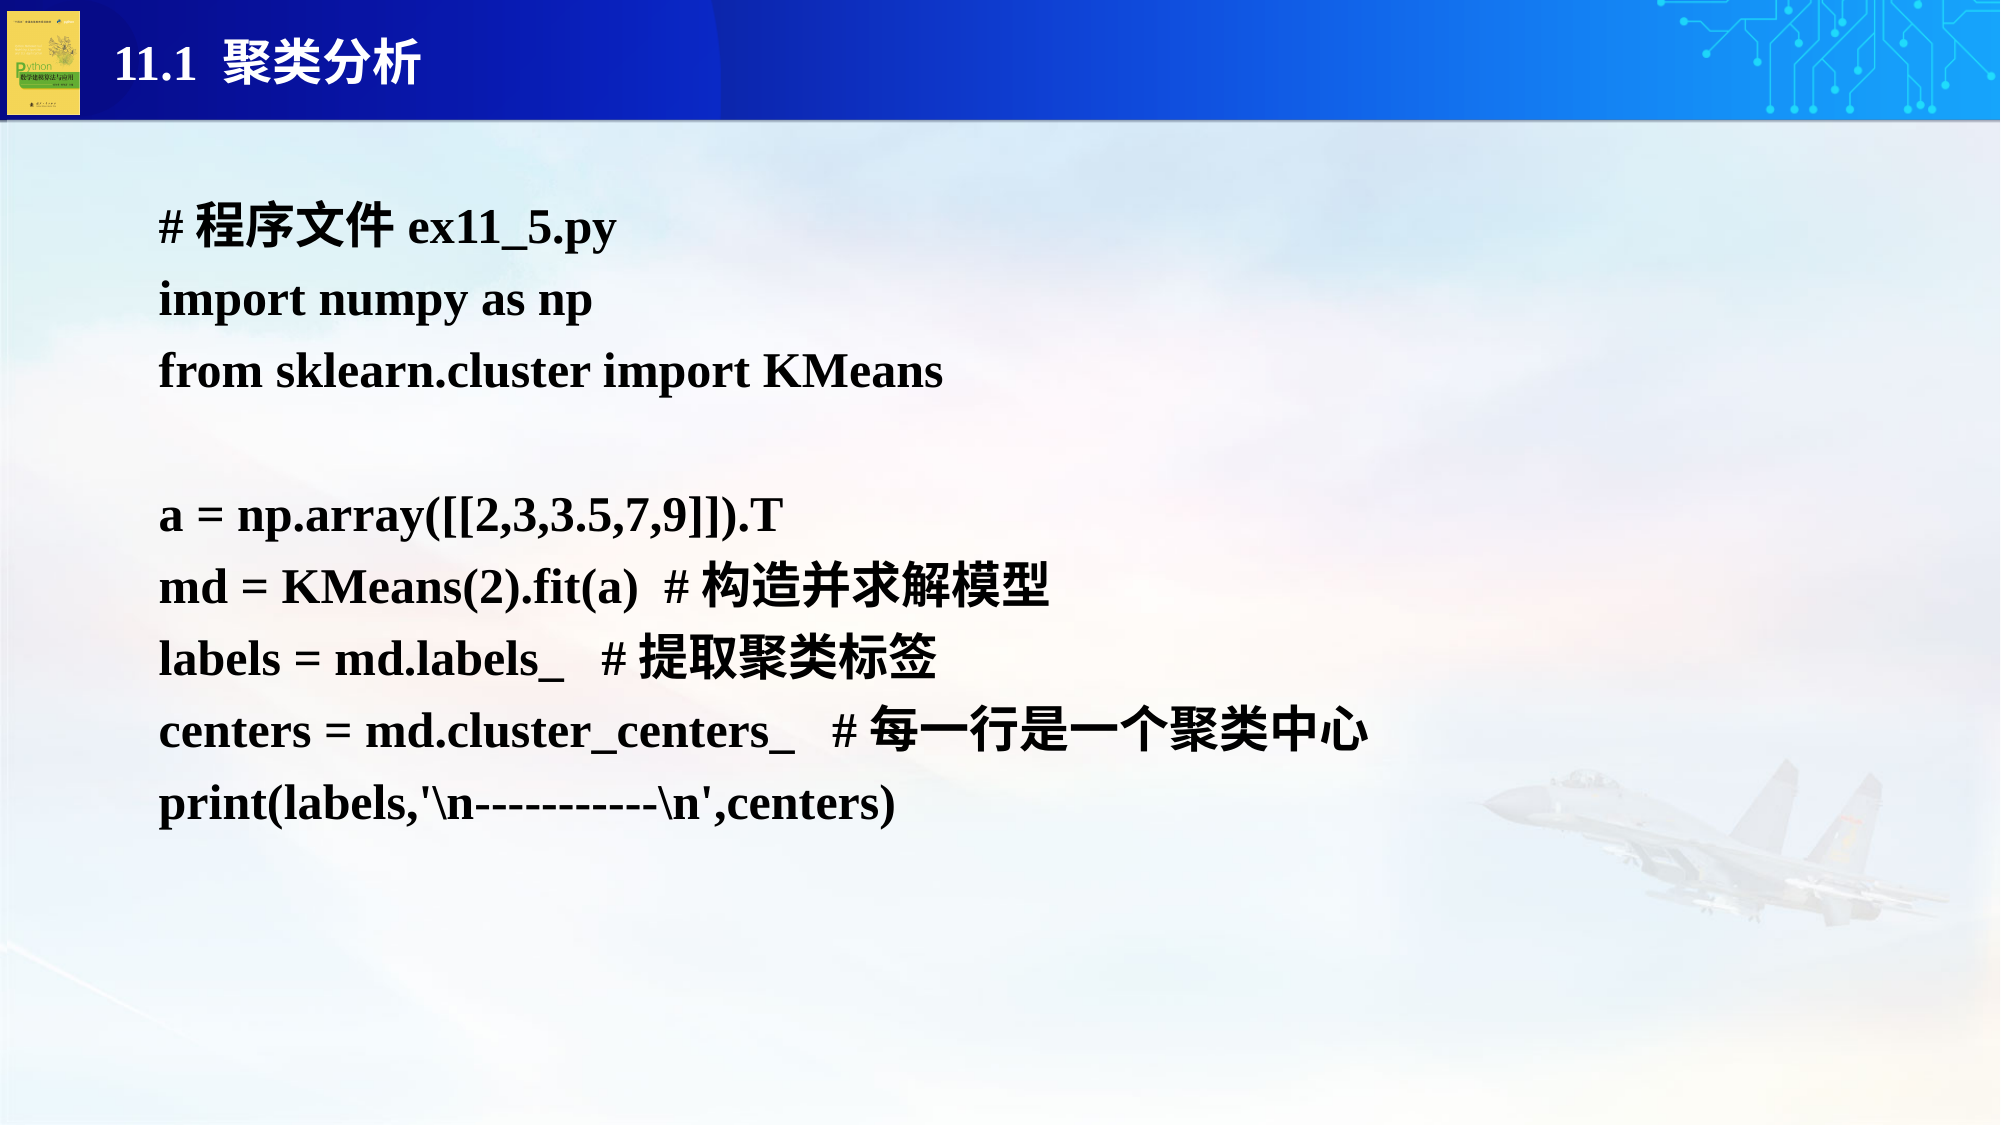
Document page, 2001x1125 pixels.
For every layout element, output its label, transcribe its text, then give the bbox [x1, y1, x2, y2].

picture [0, 0, 2001, 1125]
list #程序文件ex11_5.py import numpy as np from sklearn.cluster import KMeans a = np.array([[2,3,3.5,7,9]]).T md = KMeans(2).fit(a) #构造并求解模型 labels = md.labels_ #提取聚类标签 centers = md.cluster_centers_ #每一行是一个聚类中心 print(labels,'\n-----------\n',centers) [98, 173, 1942, 1068]
